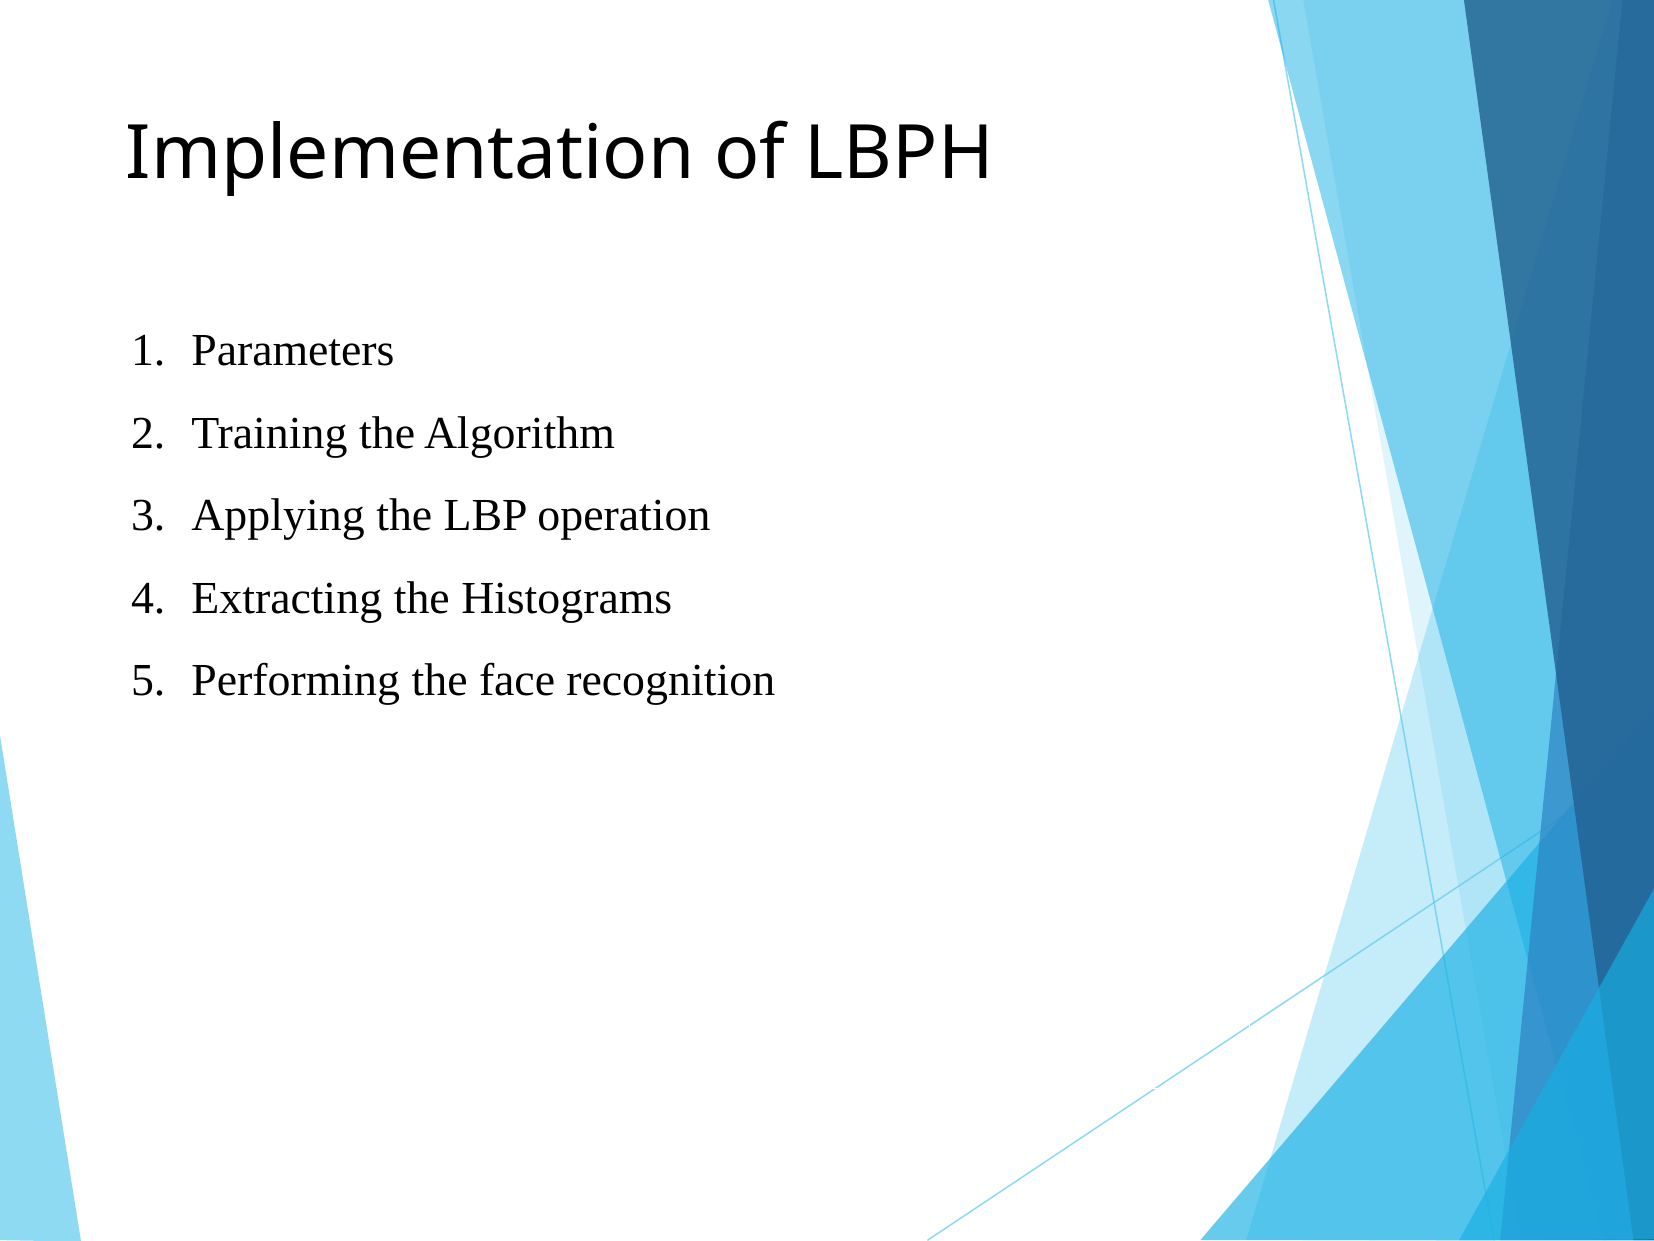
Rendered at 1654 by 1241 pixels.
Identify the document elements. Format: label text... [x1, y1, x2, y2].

list Parameters Training the Algorithm Applying the LBP operation Extracting the Histograms Performing the face recognition [101, 285, 1250, 1089]
text_box Implementation of LBPH [110, 88, 1241, 209]
